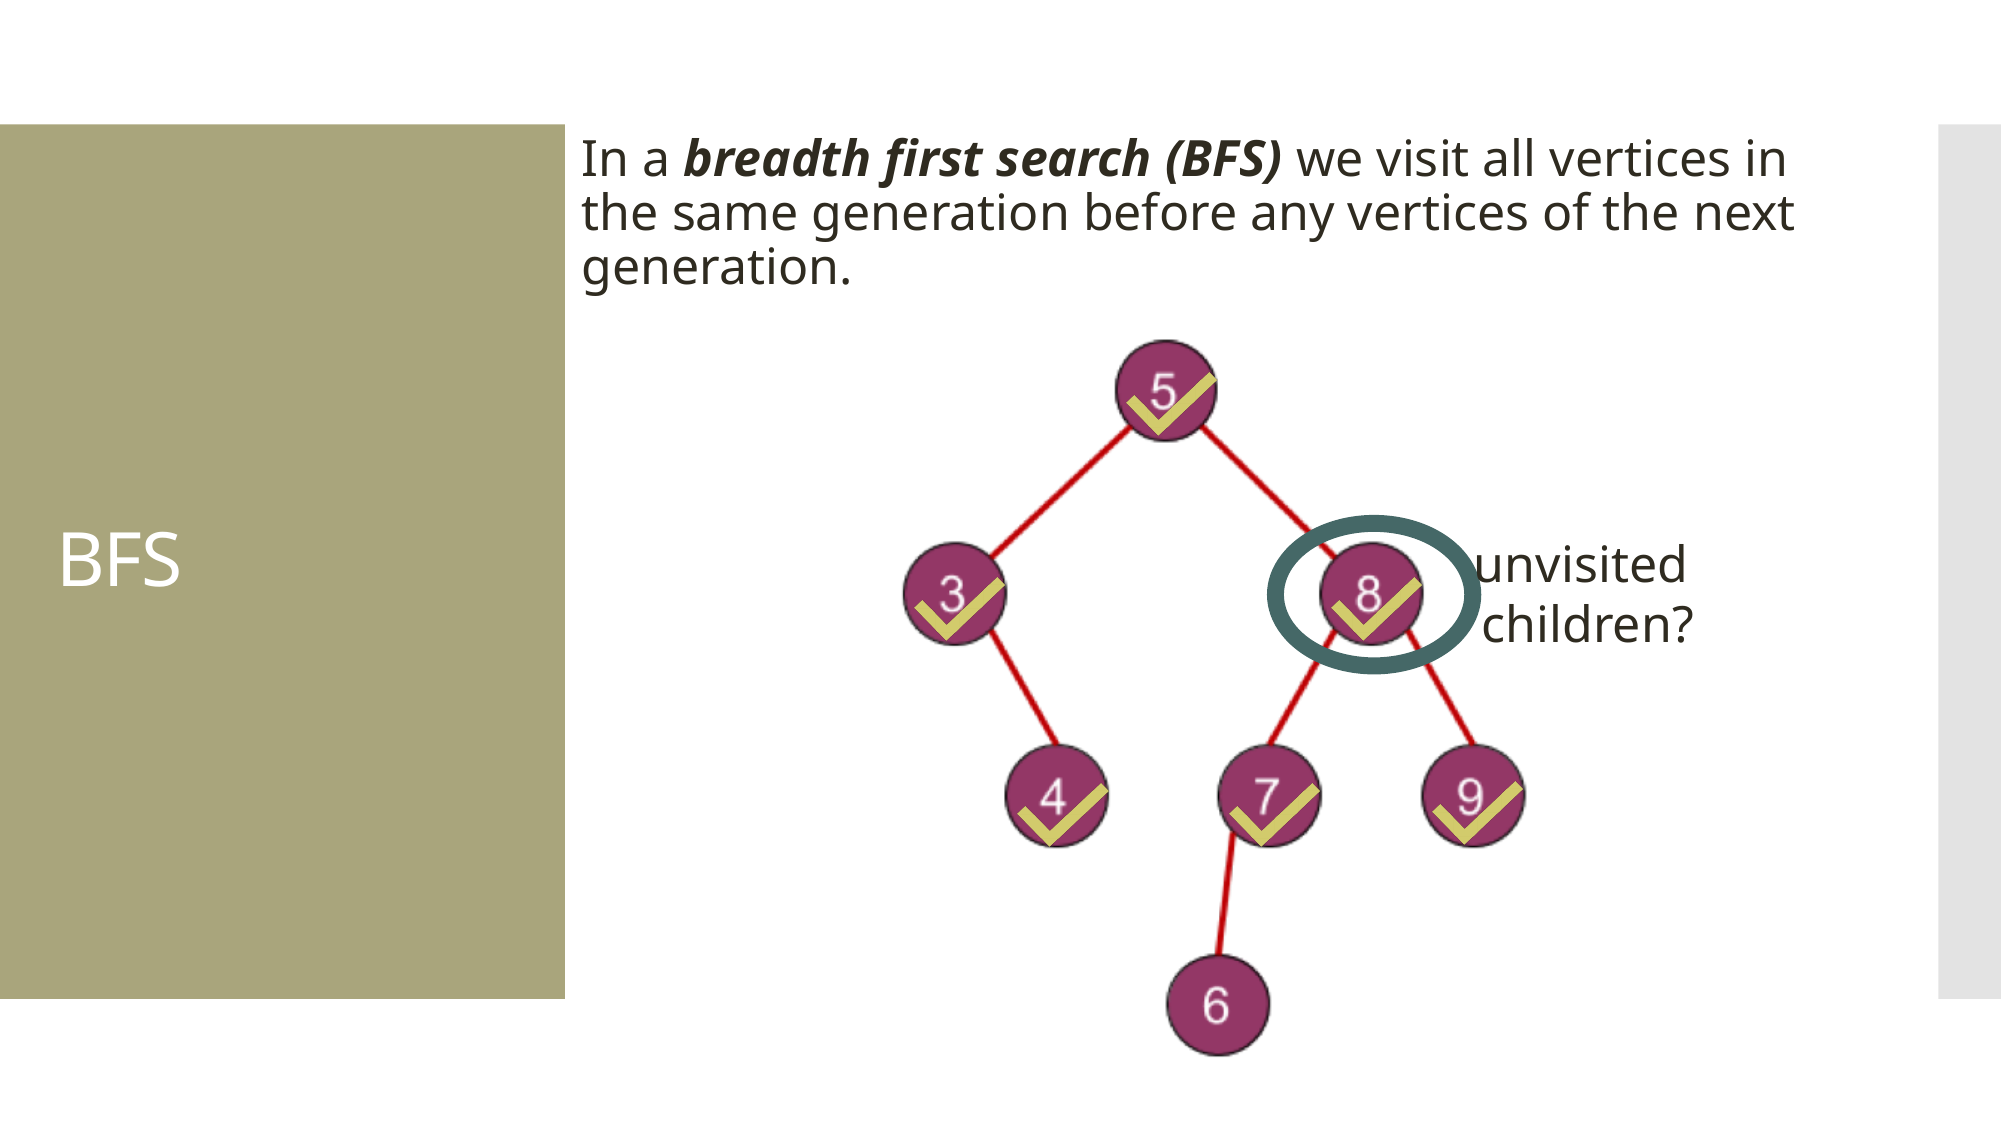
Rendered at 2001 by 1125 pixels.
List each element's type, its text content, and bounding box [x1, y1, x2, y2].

text_box In a breadth first search (BFS) we visit all vertices in the same generation before any vertices of the next generation. [566, 40, 1863, 1094]
picture [868, 304, 1561, 1085]
title BFS [41, 184, 525, 940]
text_box unvisited children? [1561, 524, 1717, 660]
